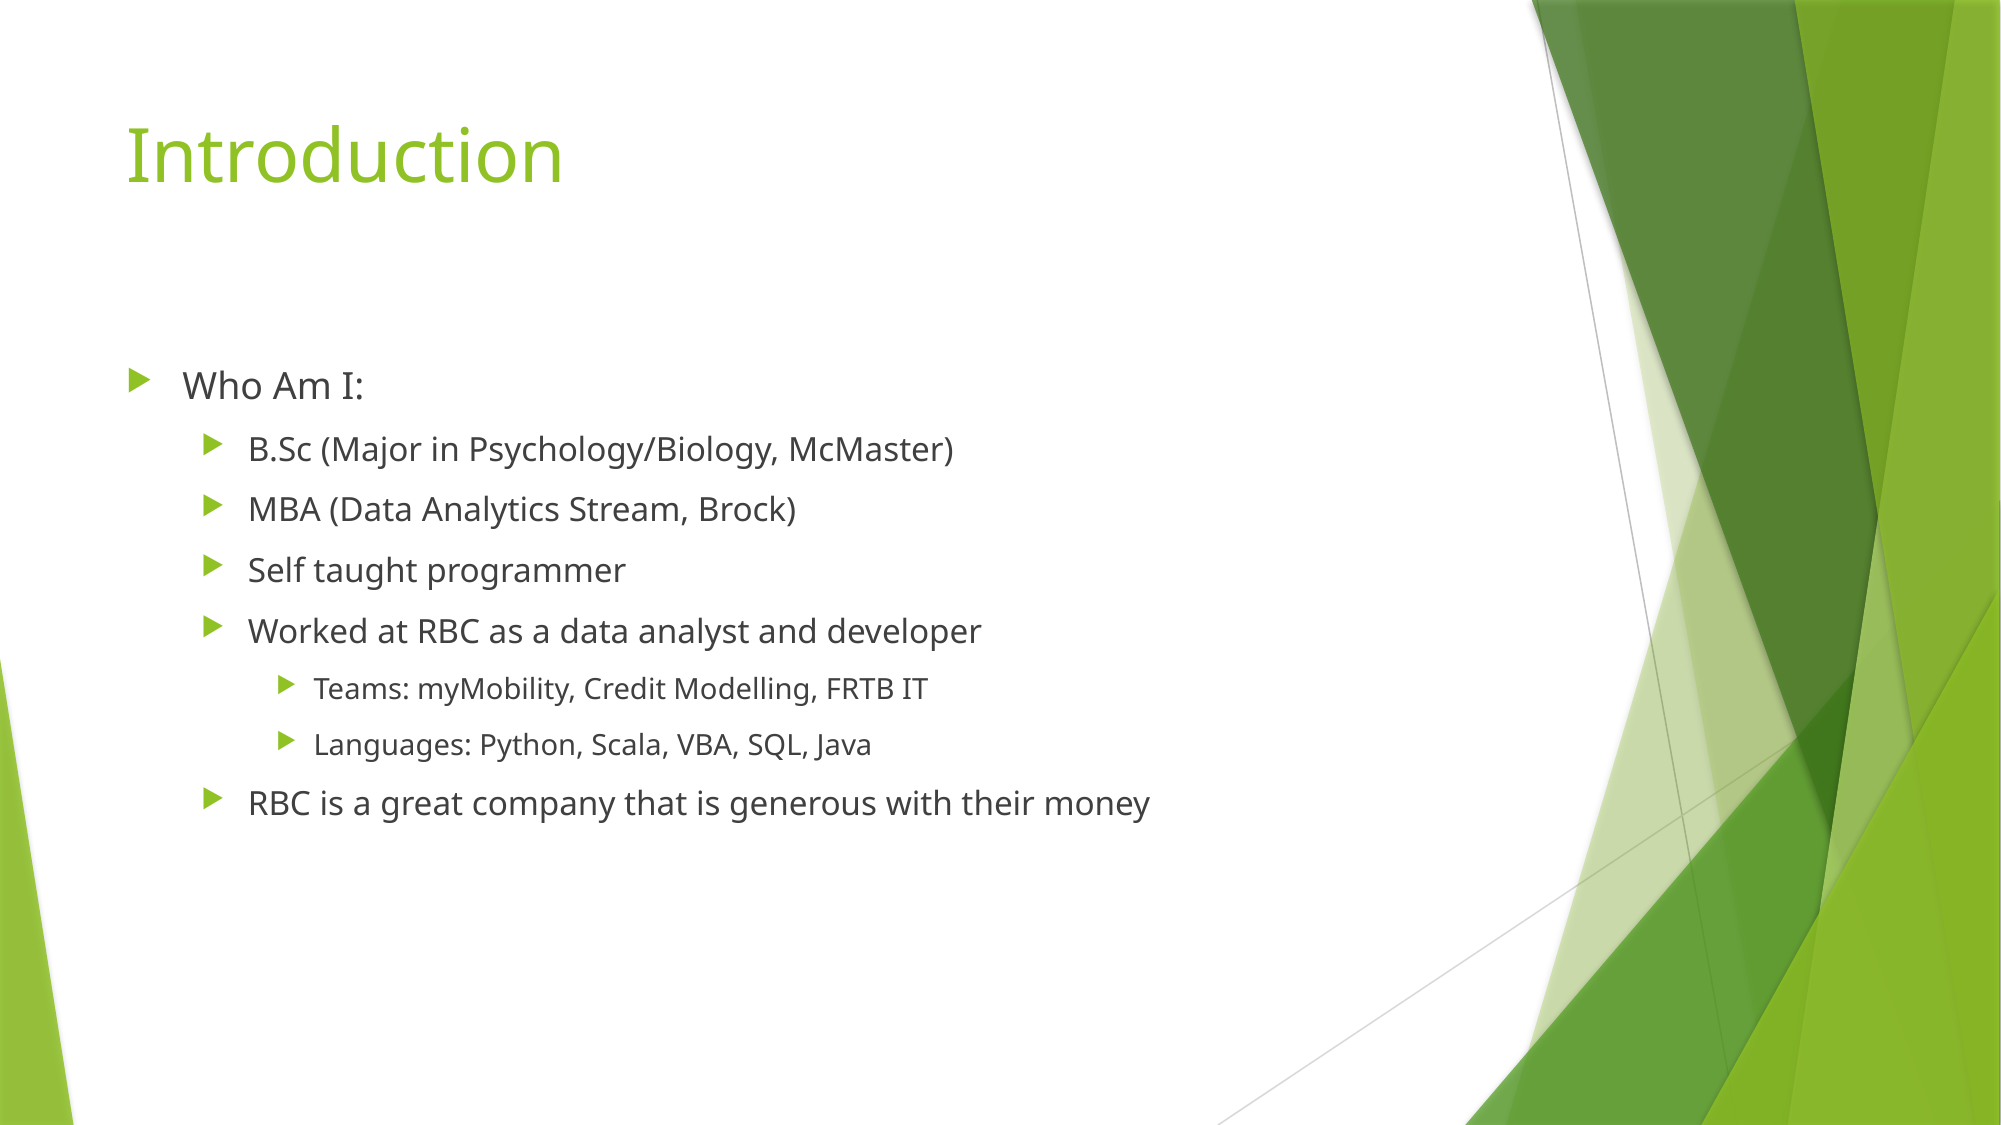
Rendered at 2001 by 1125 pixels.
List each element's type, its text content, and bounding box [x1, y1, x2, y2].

list Who Am I: B.Sc (Major in Psychology/Biology, McMaster) MBA (Data Analytics Stream, Brock) Self taught programmer Worked at RBC as a data analyst and developer Teams: myMobility, Credit Modelling, FRTB IT Languages: Python, Scala, VBA, SQL, Java RBC is a great company that is generous with their money [111, 354, 1522, 992]
title Introduction [111, 99, 1522, 317]
